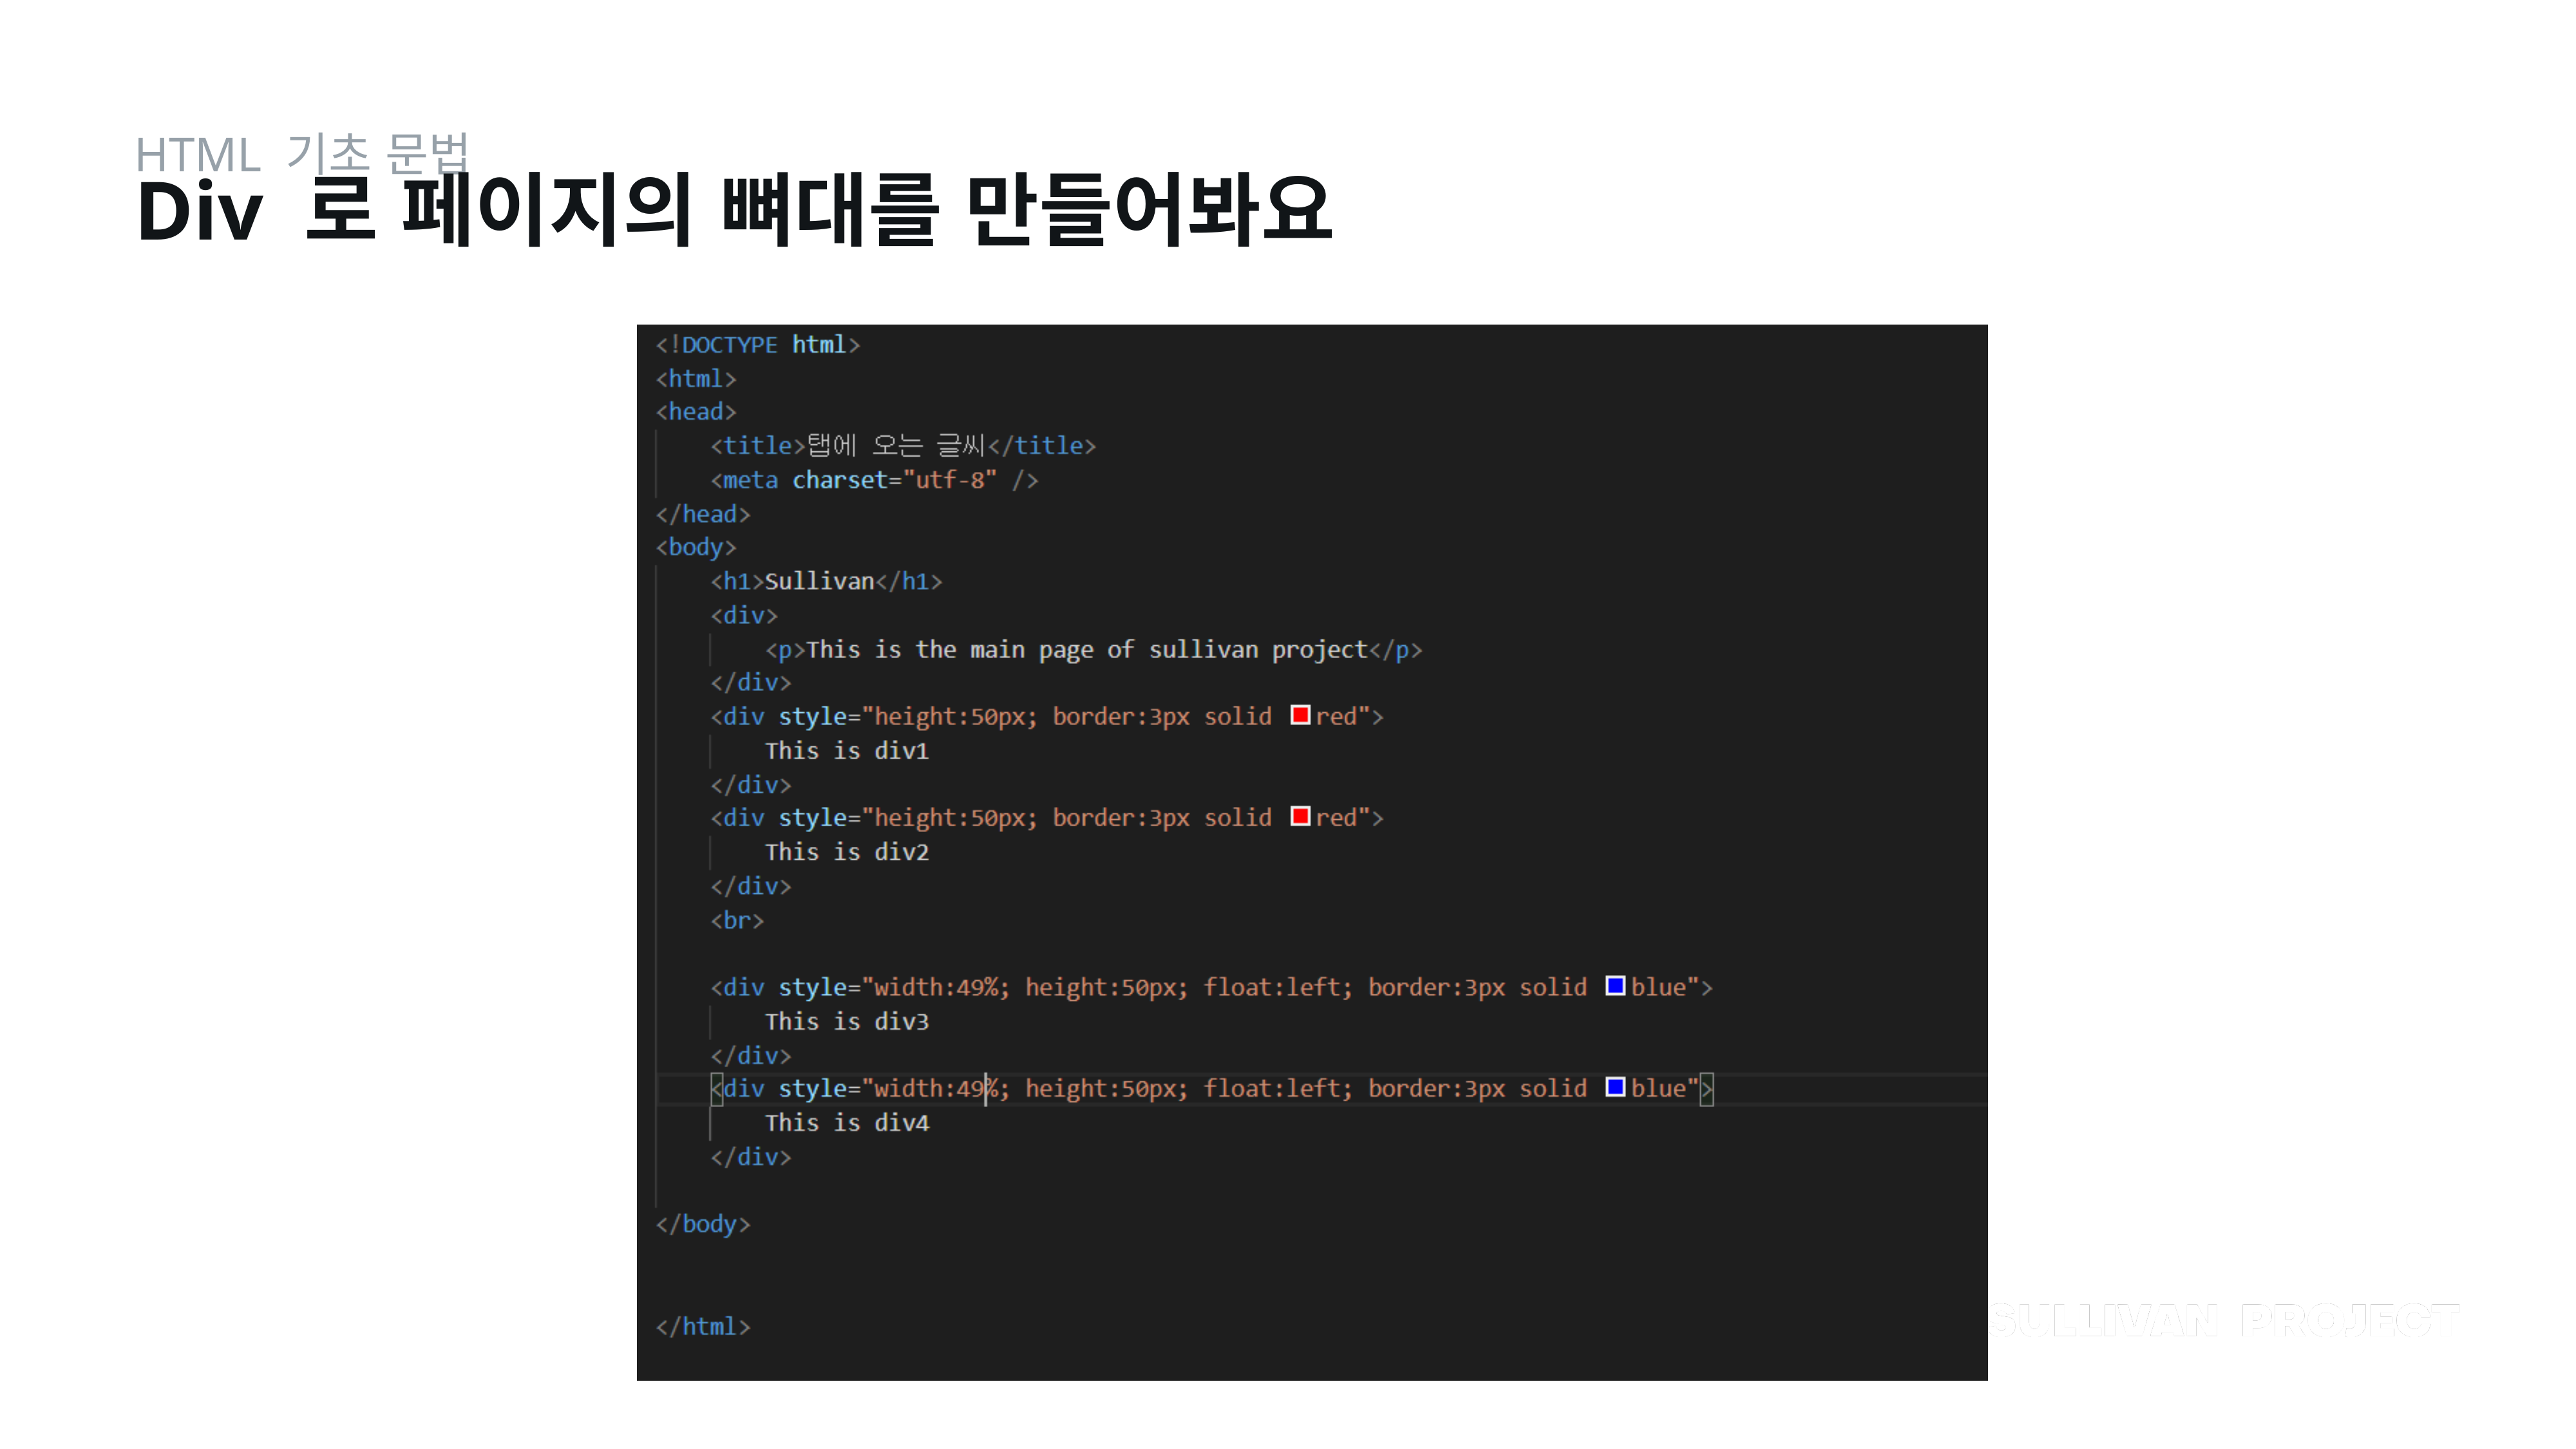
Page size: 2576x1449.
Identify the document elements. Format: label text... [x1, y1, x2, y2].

text_box Div 로 페이지의 뼈대를 만들어봐요 [129, 153, 1410, 358]
picture [636, 324, 2465, 1381]
text_box HTML 기초 문법 [129, 119, 893, 153]
